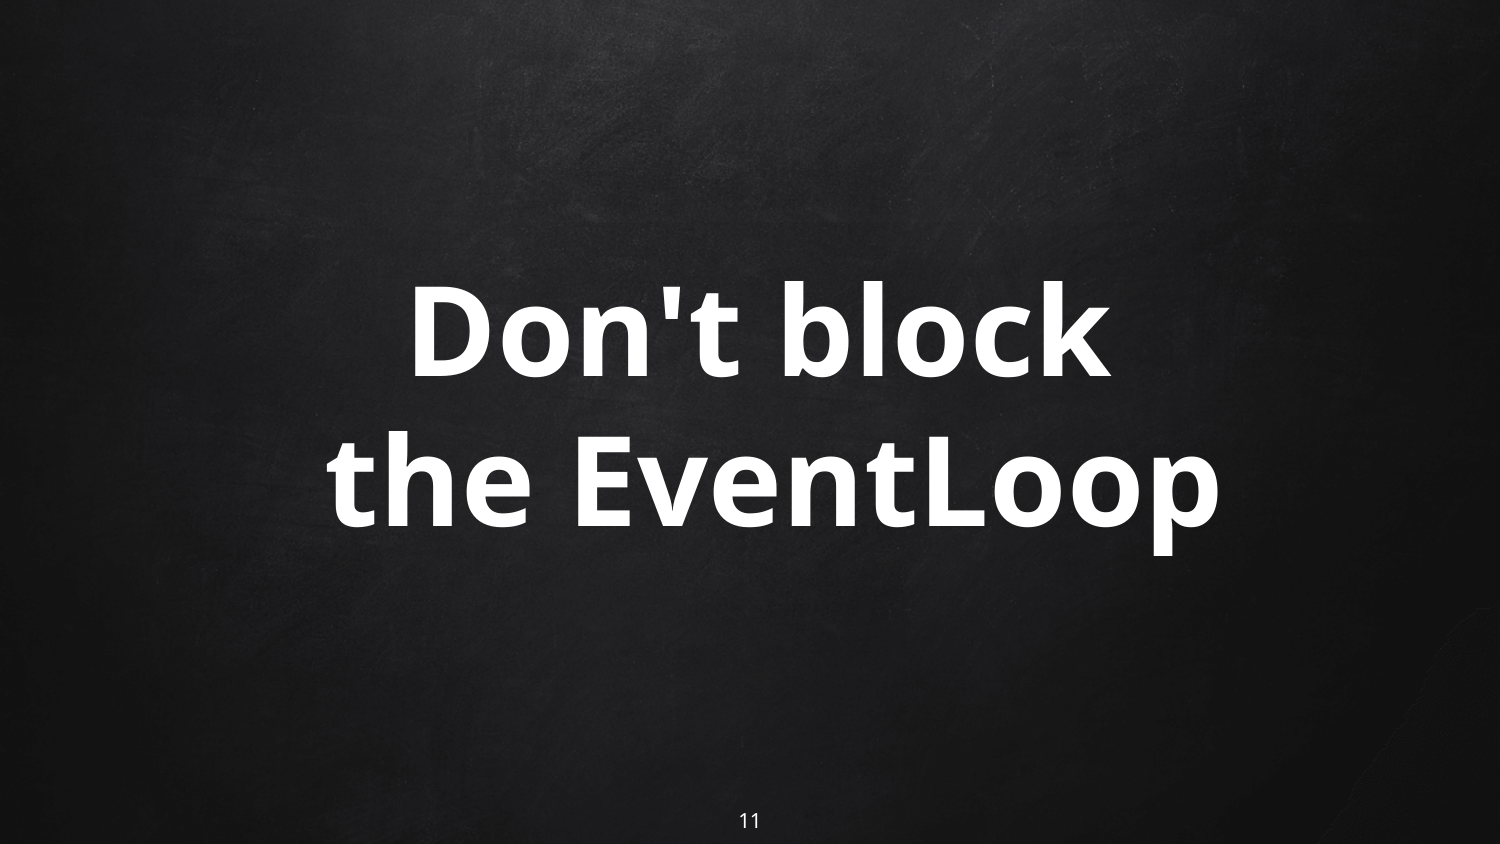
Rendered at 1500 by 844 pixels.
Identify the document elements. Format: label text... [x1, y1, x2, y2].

slide_number 11 [705, 792, 795, 844]
title Don't block the EventLoop [137, 264, 1413, 567]
picture [0, 0, 1500, 844]
